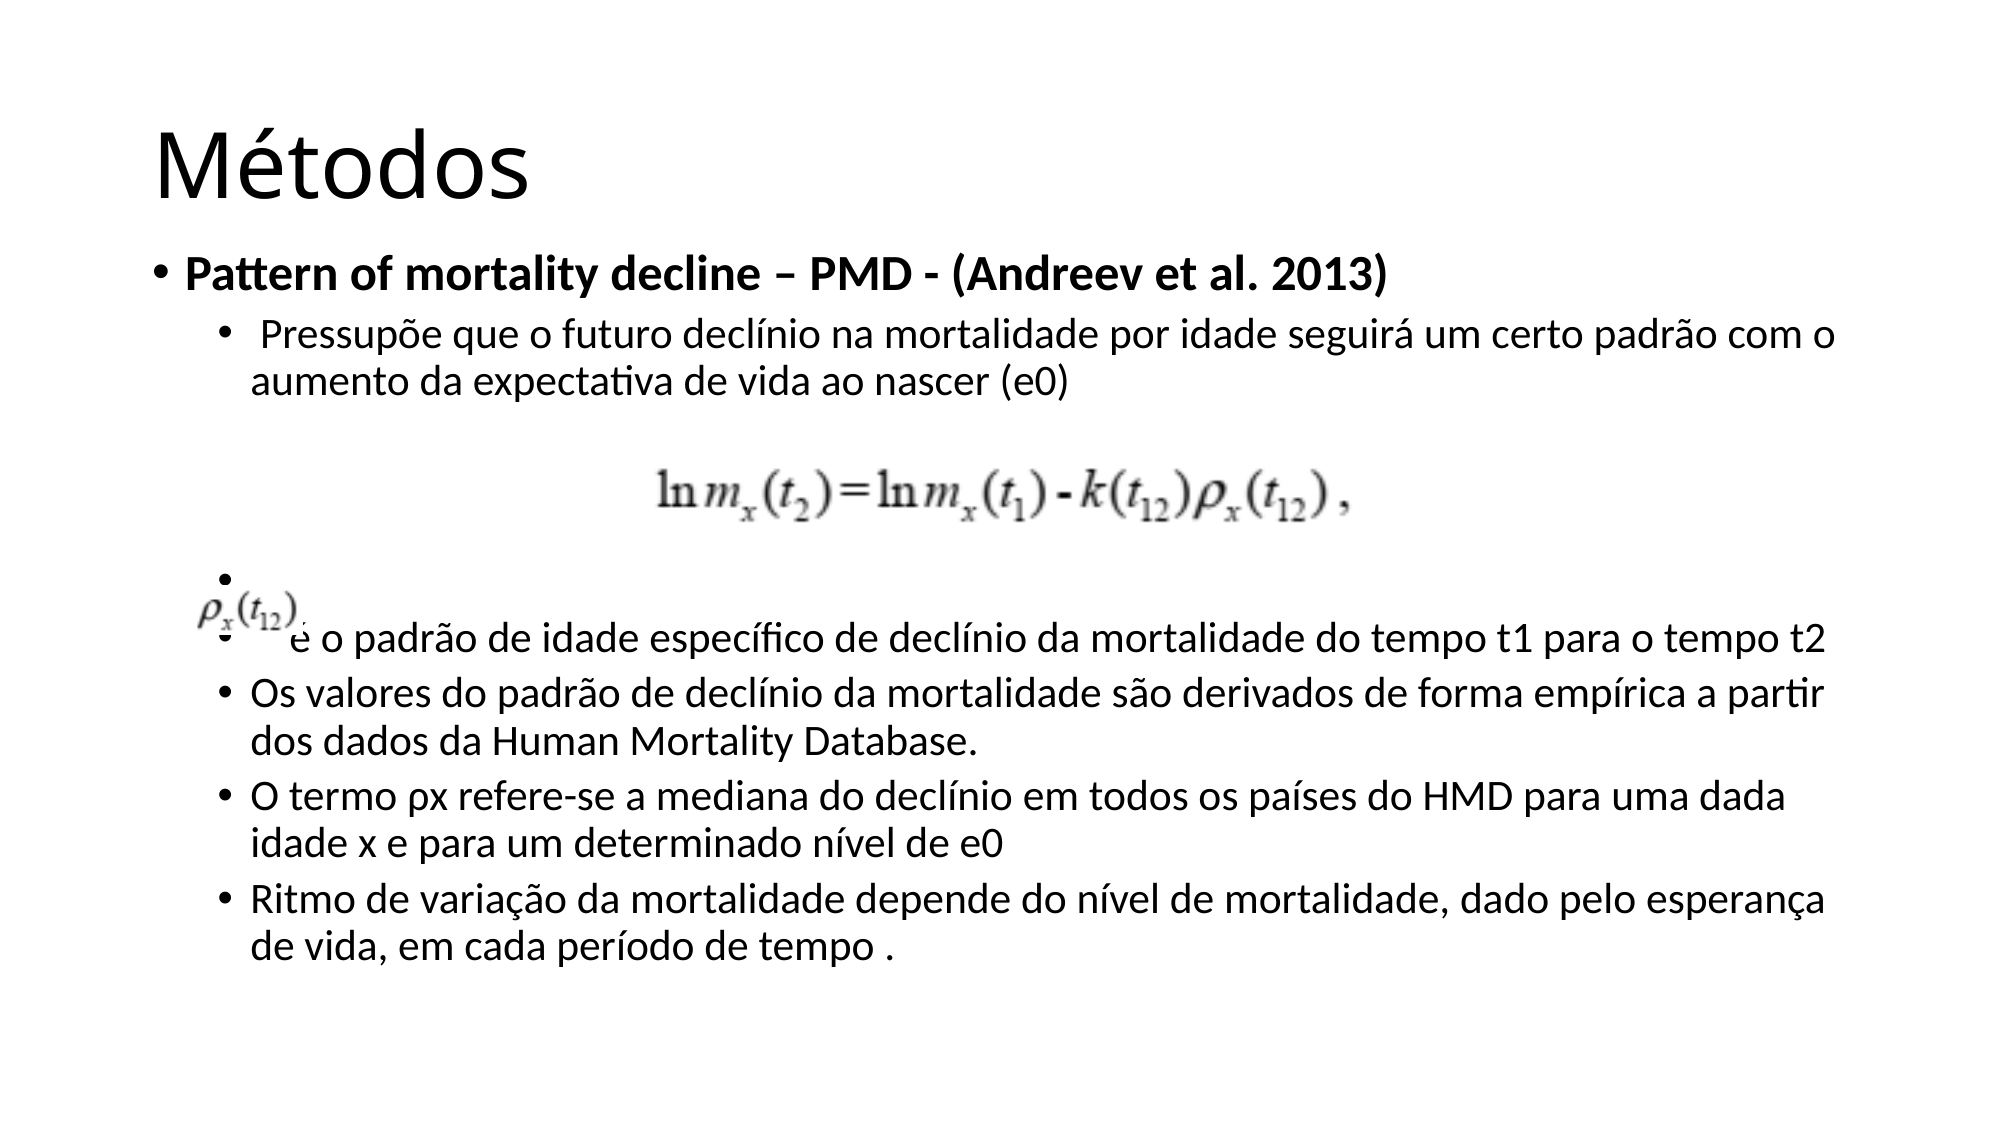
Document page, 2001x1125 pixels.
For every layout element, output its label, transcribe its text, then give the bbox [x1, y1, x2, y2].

picture [616, 412, 1384, 563]
picture [194, 585, 303, 635]
list Pattern of mortality decline – PMD - (Andreev et al. 2013) Pressupõe que o futuro declínio na mortalidade por idade seguirá um certo padrão com o aumento da expectativa de vida ao nascer (e0) é o padrão de idade específico de declínio da mortalidade do tempo t1 para o tempo t2 Os valores do padrão de declínio da mortalidade são derivados de forma empírica a partir dos dados da Human Mortality Database. O termo ρx refere-se a mediana do declínio em todos os países do HMD para uma dada idade x e para um determinado nível de e0 Ritmo de variação da mortalidade depende do nível de mortalidade, dado pelo esperança de vida, em cada período de tempo . [137, 239, 1863, 1030]
title Métodos [137, 59, 1863, 239]
